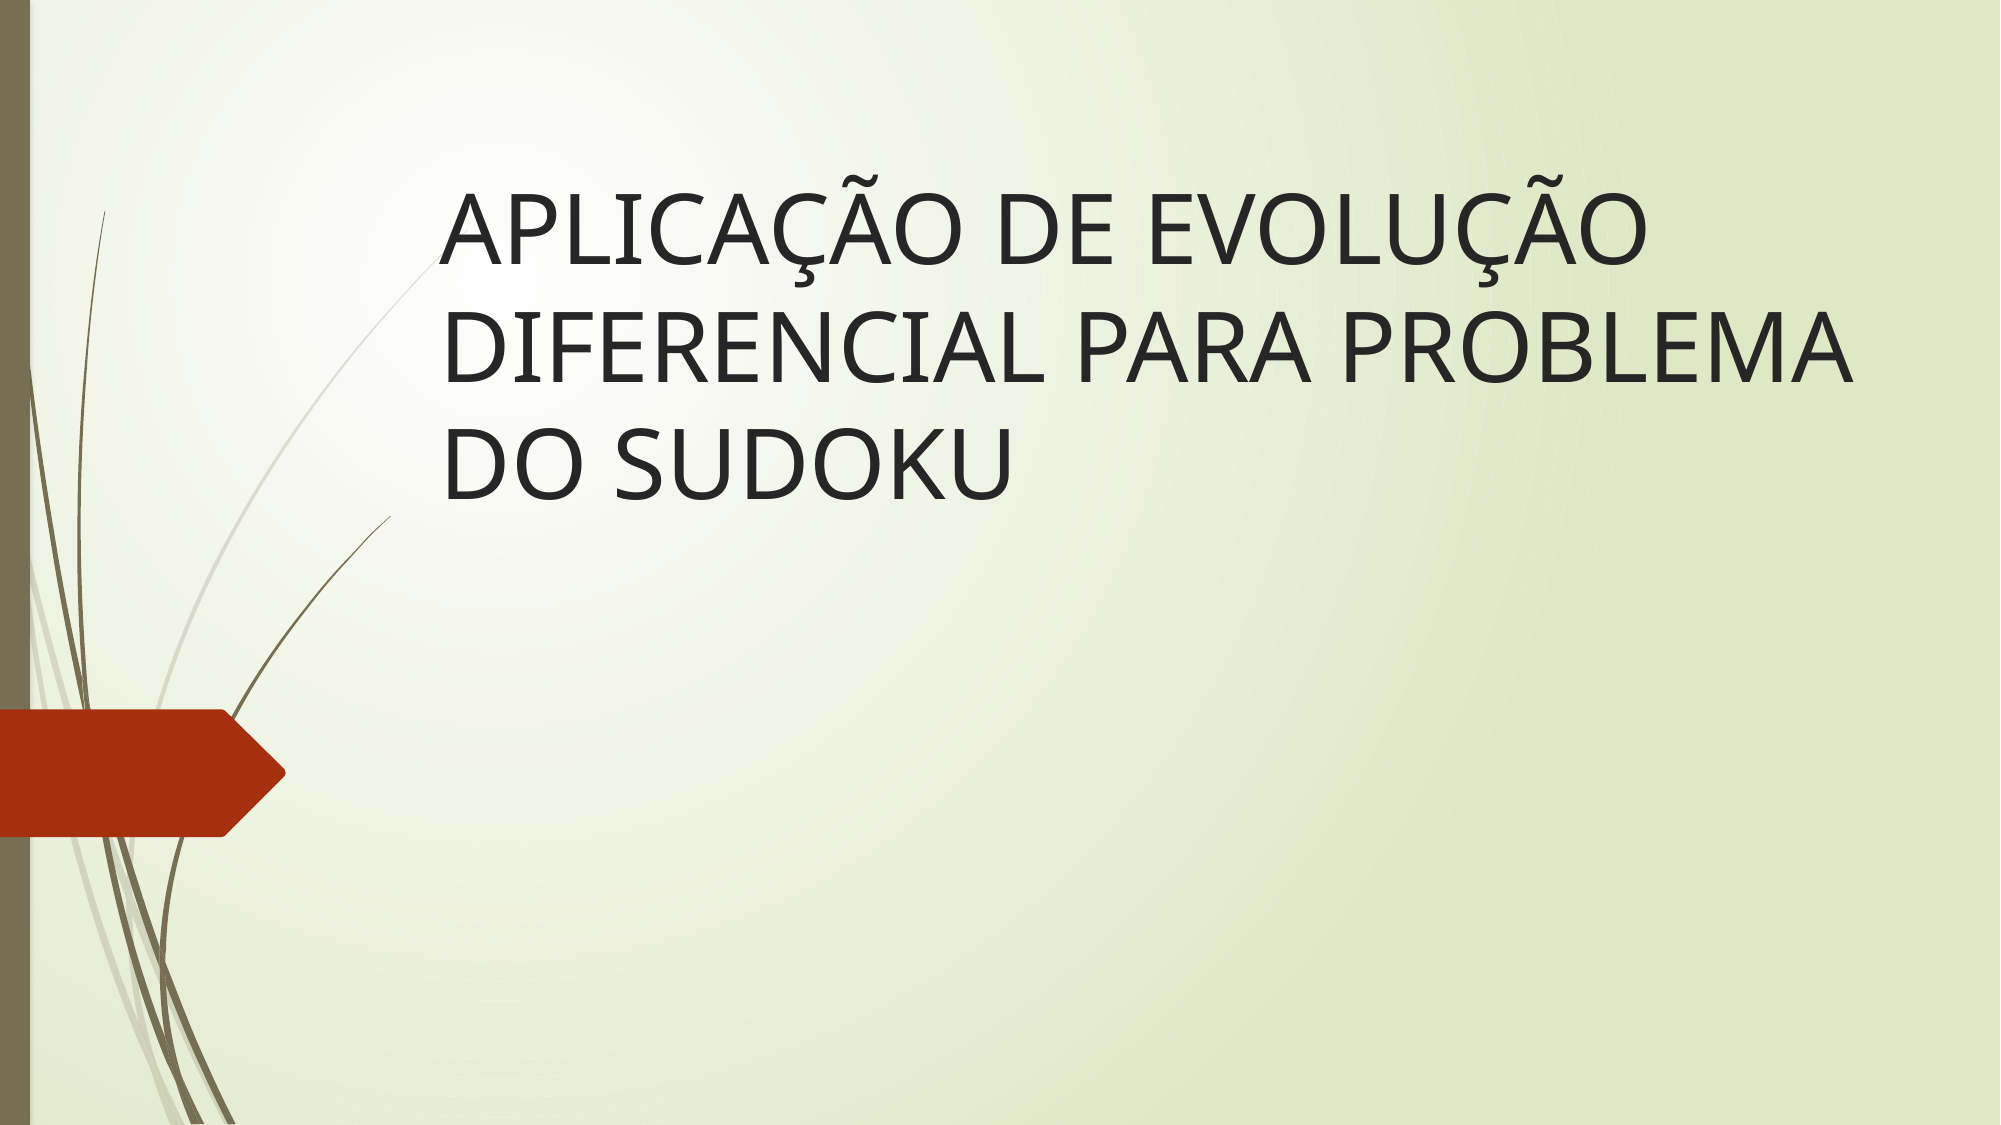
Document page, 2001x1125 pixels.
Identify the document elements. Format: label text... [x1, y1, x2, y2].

title APLICAÇÃO DE EVOLUÇÃO DIFERENCIAL PARA PROBLEMA DO SUDOKU [424, 155, 1888, 527]
